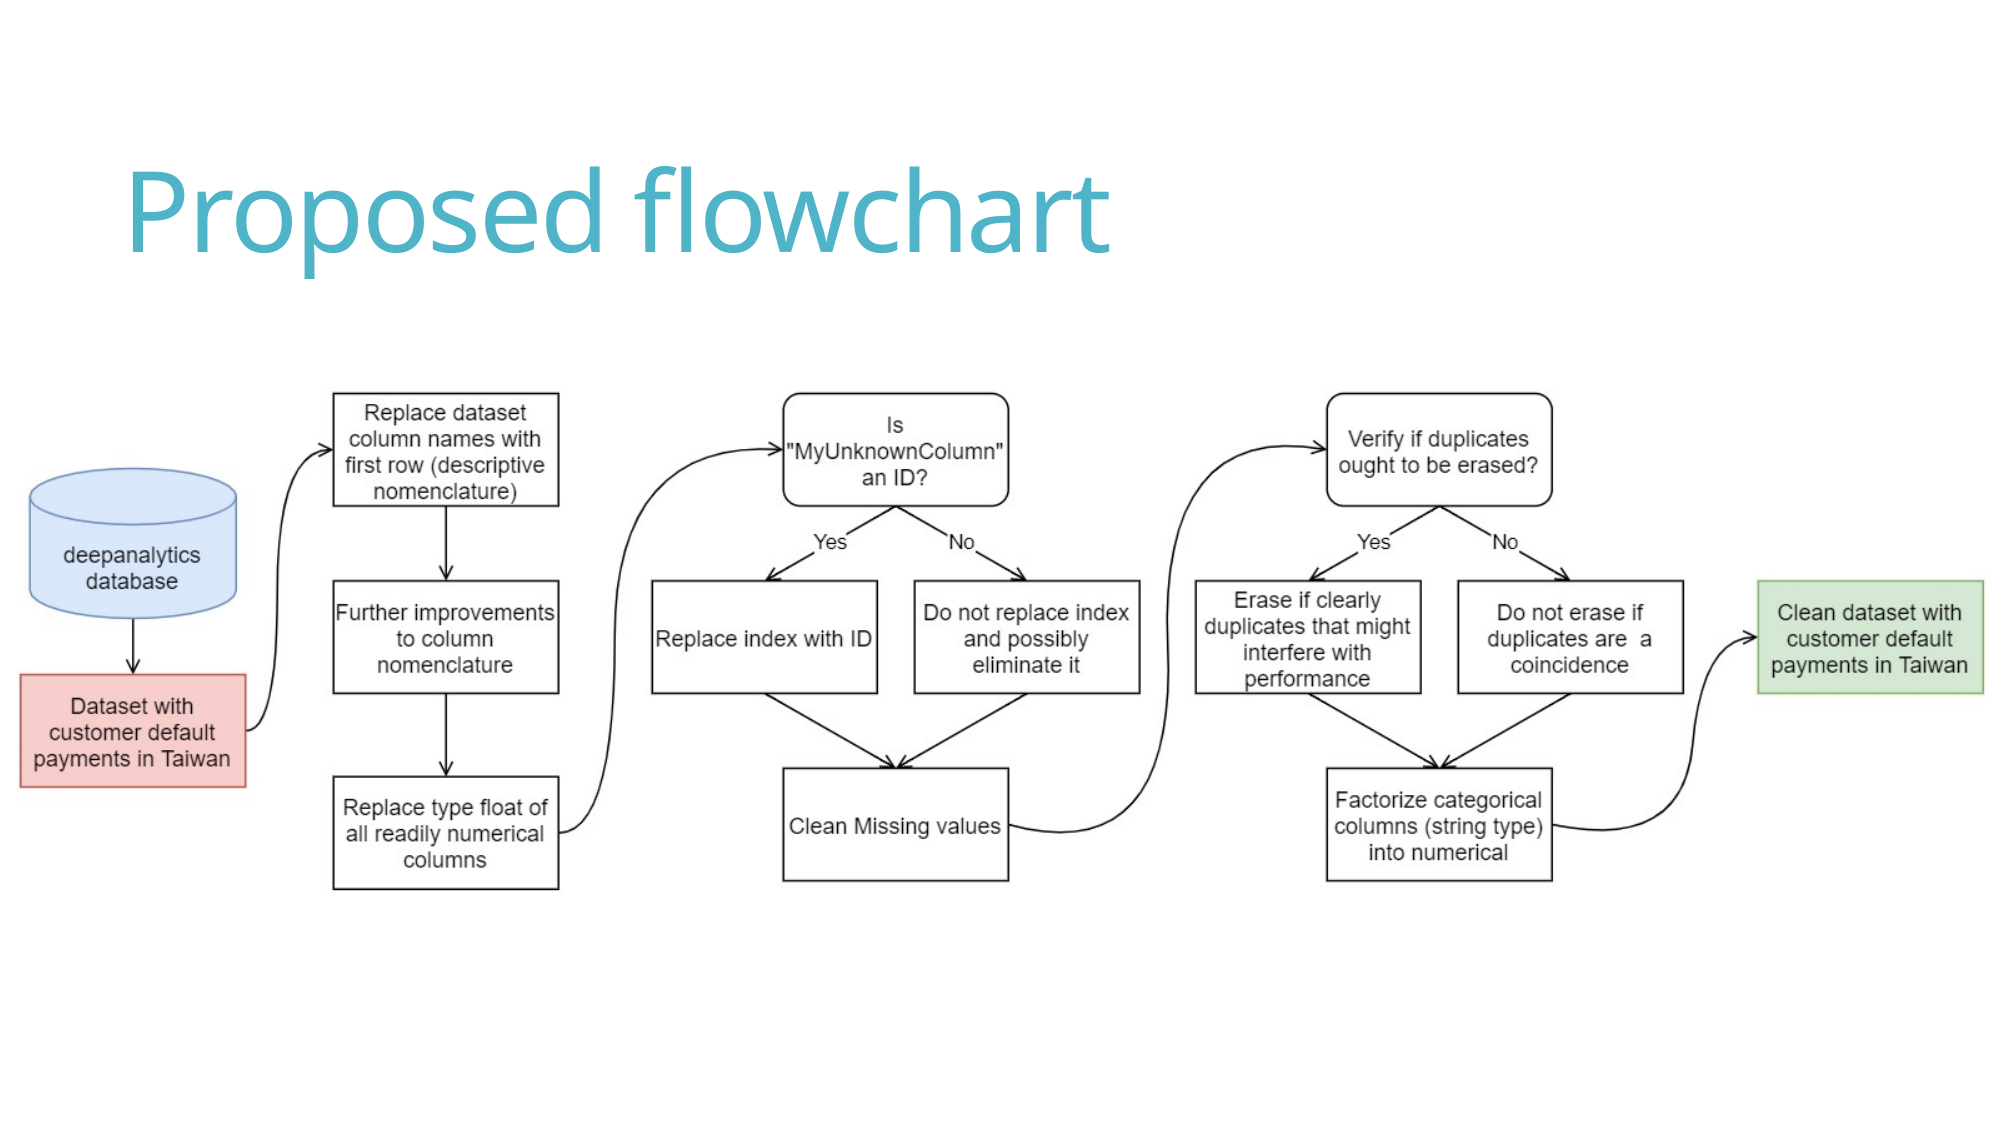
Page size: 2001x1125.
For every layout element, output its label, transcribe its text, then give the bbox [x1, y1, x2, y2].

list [15, 387, 1988, 895]
title Proposed flowchart [107, 81, 1875, 354]
